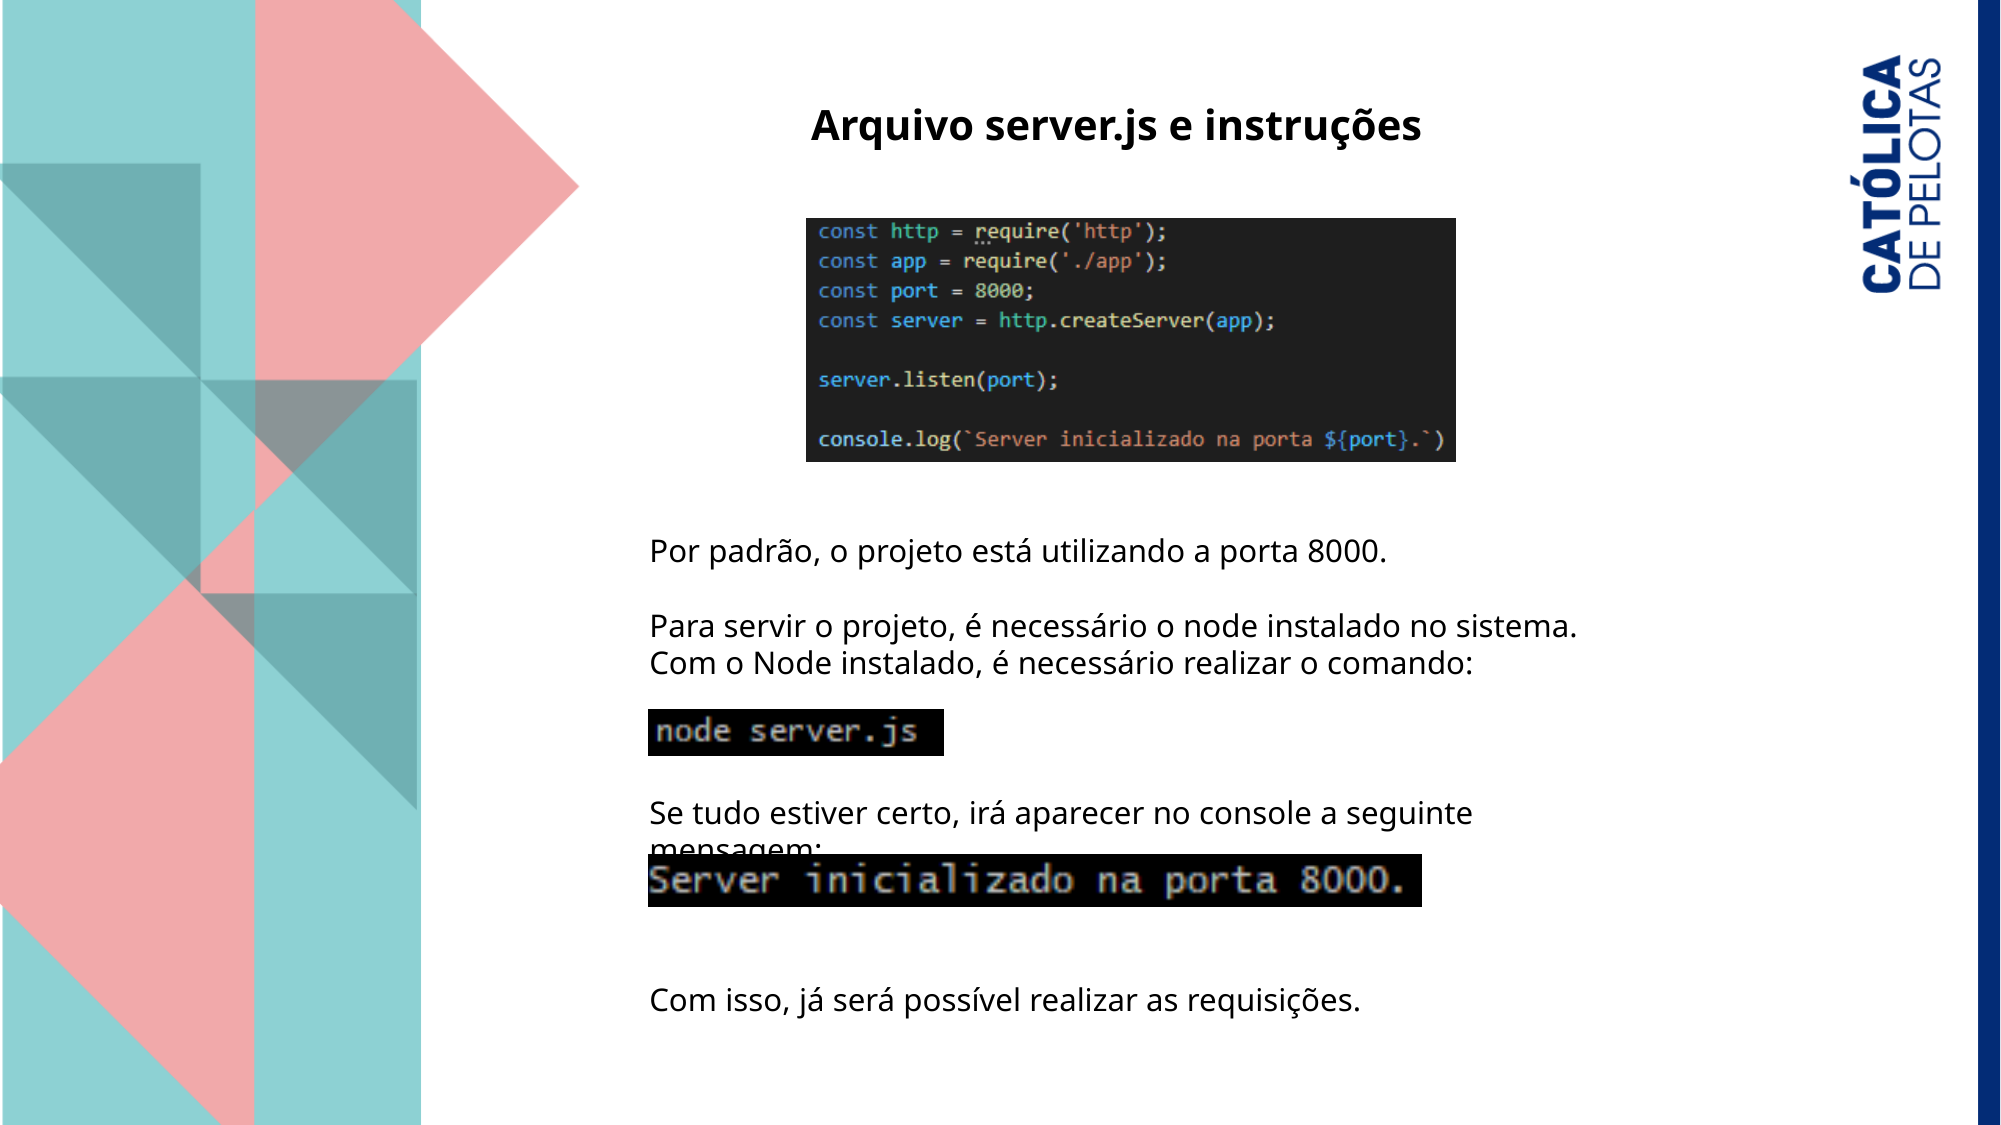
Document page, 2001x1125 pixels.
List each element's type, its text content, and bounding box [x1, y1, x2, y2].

text_box Arquivo server.js e instruções [617, 91, 1616, 156]
picture [0, 0, 2001, 1125]
text_box Por padrão, o projeto está utilizando a porta 8000. Para servir o projeto, é necessário o node instalado no sistema. Com o Node instalado, é necessário realizar o comando: Se tudo estiver certo, irá aparecer no console a seguinte mensagem: Com isso, já será possível realizar as requisições. [634, 523, 1628, 1063]
